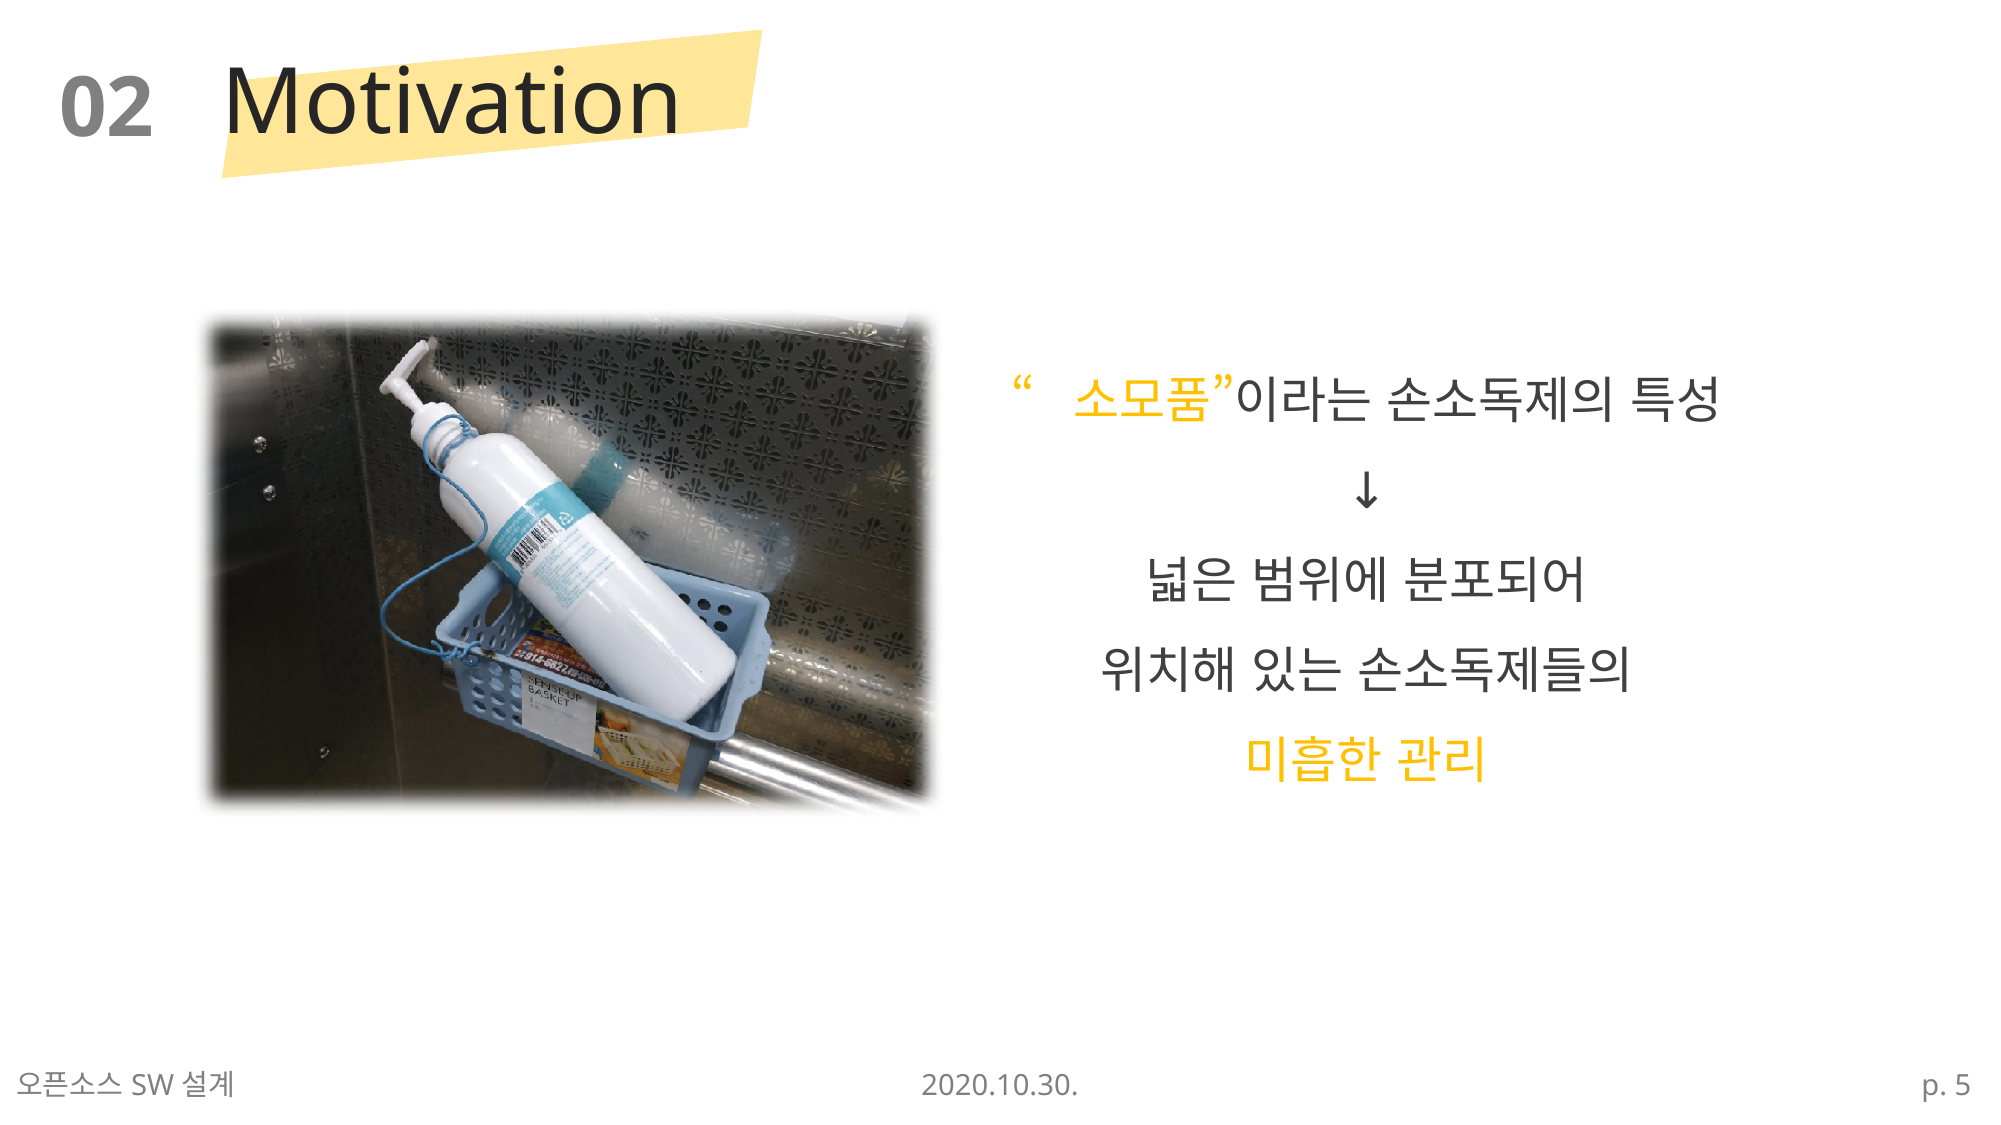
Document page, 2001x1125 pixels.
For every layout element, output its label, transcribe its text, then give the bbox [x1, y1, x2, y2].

text_box p. 5 [1906, 1058, 1987, 1109]
text_box 오픈소스SW설계 [1, 1058, 250, 1109]
picture [192, 307, 943, 818]
text_box “소모품”이라는 손소독제의 특성 ↓ 넓은 범위에 분포되어 위치해 있는 손소독제들의 미흡한 관리 [996, 331, 1738, 797]
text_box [44, 35, 779, 173]
text_box 2020.10.30. [906, 1058, 1094, 1109]
